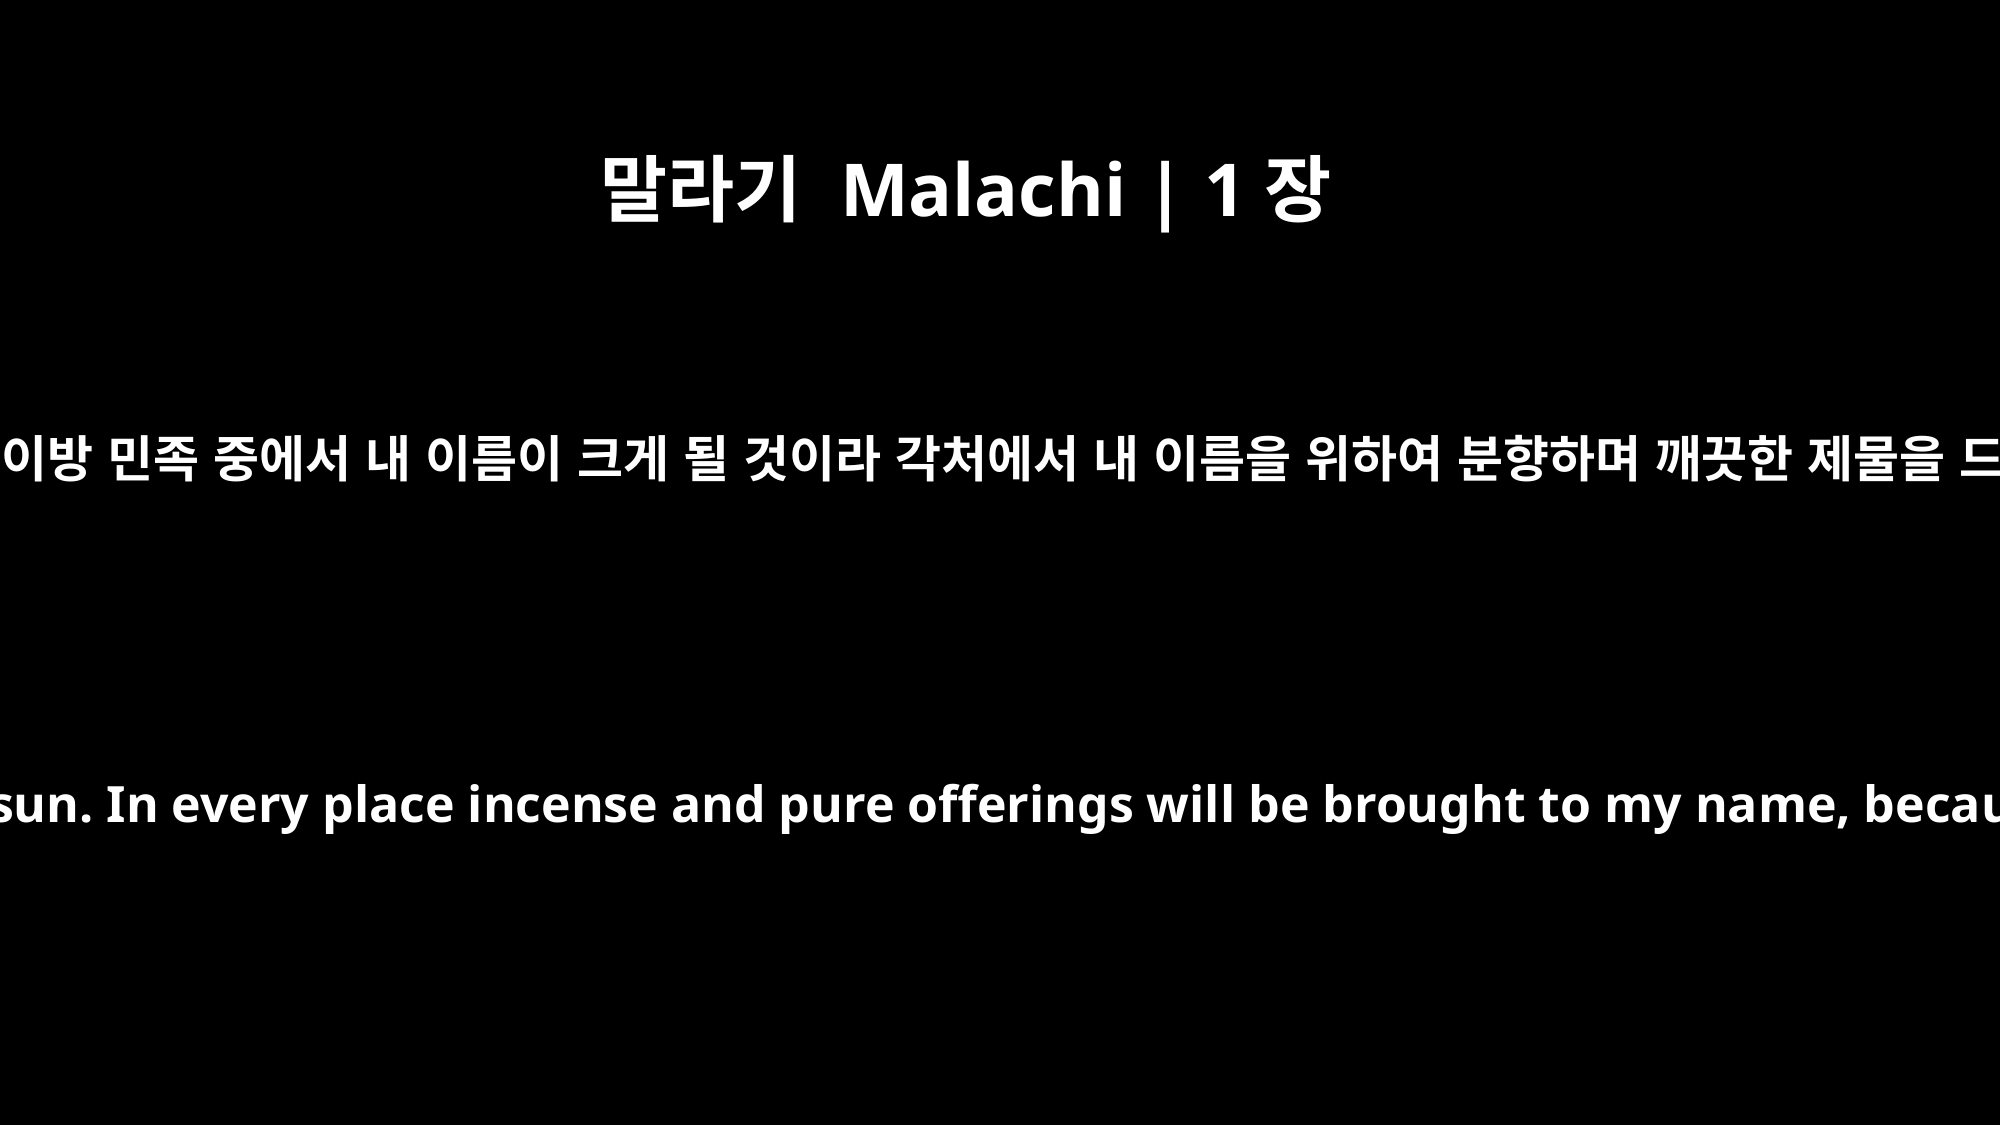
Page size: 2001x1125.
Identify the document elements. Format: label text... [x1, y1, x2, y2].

text_box My name will be great among the nations, from the rising to the setting of the sun. In every place incense and pure offerings will be brought to my name, because my name will be great among the nations," says the LORD Almighty. [0, 764, 2000, 840]
text_box 11 만군의 여호와가 이르노라 해 뜨는 곳에서부터 해 지는 곳까지의 이방 민족 중에서 내 이름이 크게 될 것이라 각처에서 내 이름을 위하여 분향하며 깨끗한 제물을 드리리니 이는 내 이름이 이방 민족 중에서 크게 될 것임이니라 [0, 359, 2000, 495]
text_box 말라기 Malachi | 1장 [585, 136, 1347, 239]
